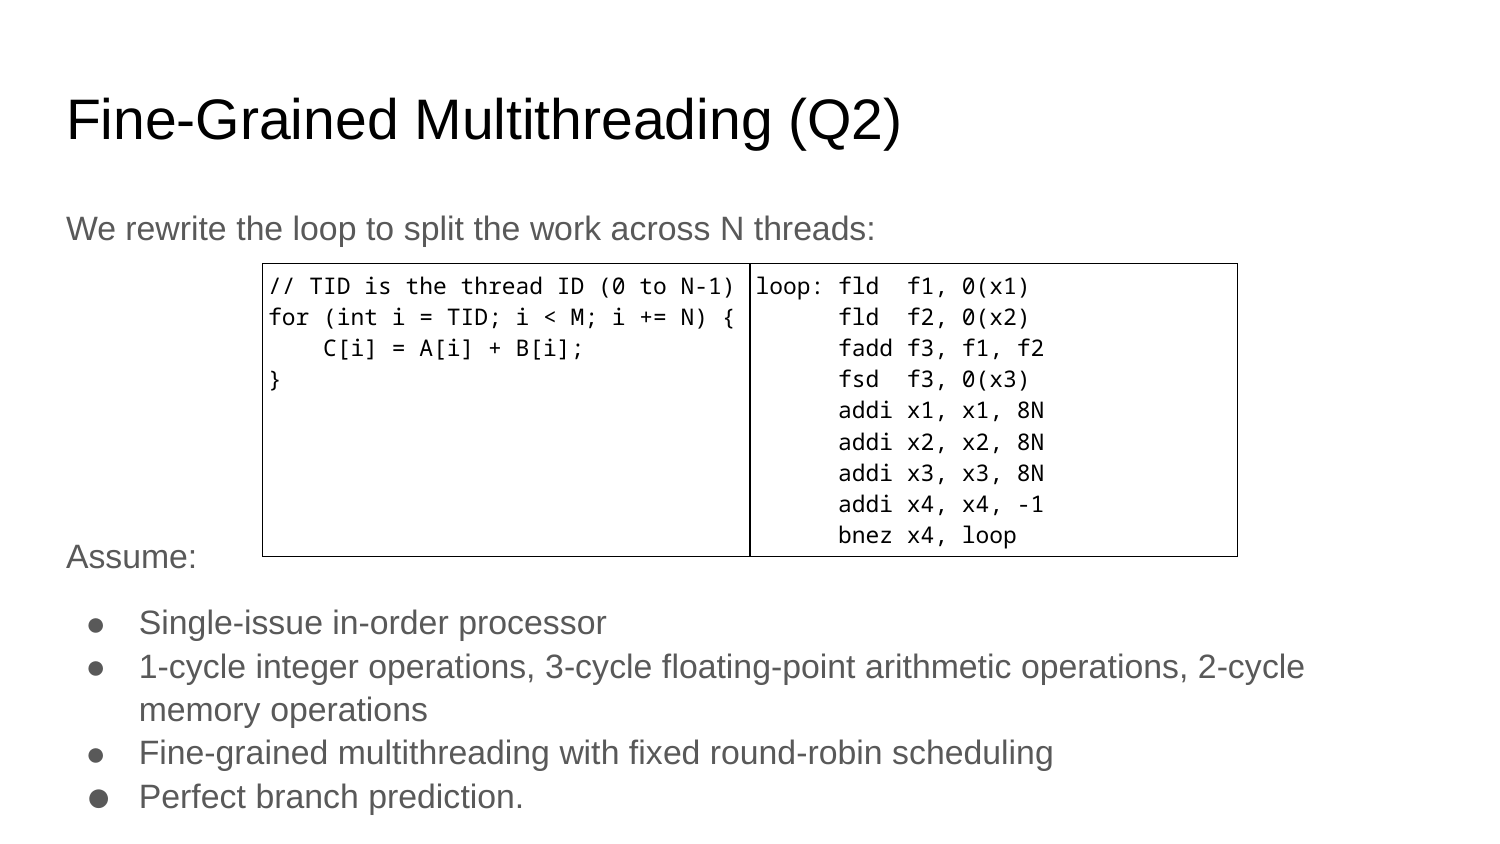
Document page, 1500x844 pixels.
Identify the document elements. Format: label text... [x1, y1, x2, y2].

table_header loop: fld f1, 0(x1) fld f2, 0(x2) fadd f3, f1, f2 fsd f3, 0(x3) addi x1, x1, 8N addi x2, x2, 8N addi x3, x3, 8N addi x4, x4, -1 bnez x4, loop [751, 264, 1237, 556]
title Fine-Grained Multithreading (Q2) [51, 72, 1449, 167]
table_header // TID is the thread ID (0 to N-1) for (int i = TID; i < M; i += N) { C[i] = A[i] + B[i]; } [263, 264, 749, 556]
list We rewrite the loop to split the work across N threads: Assume: Single-issue in-order processor 1-cycle integer operations, 3-cycle floating-point arithmetic operations, 2-cycle memory operations Fine-grained multithreading with fixed round-robin scheduling Perfect branch prediction. [51, 189, 1449, 831]
